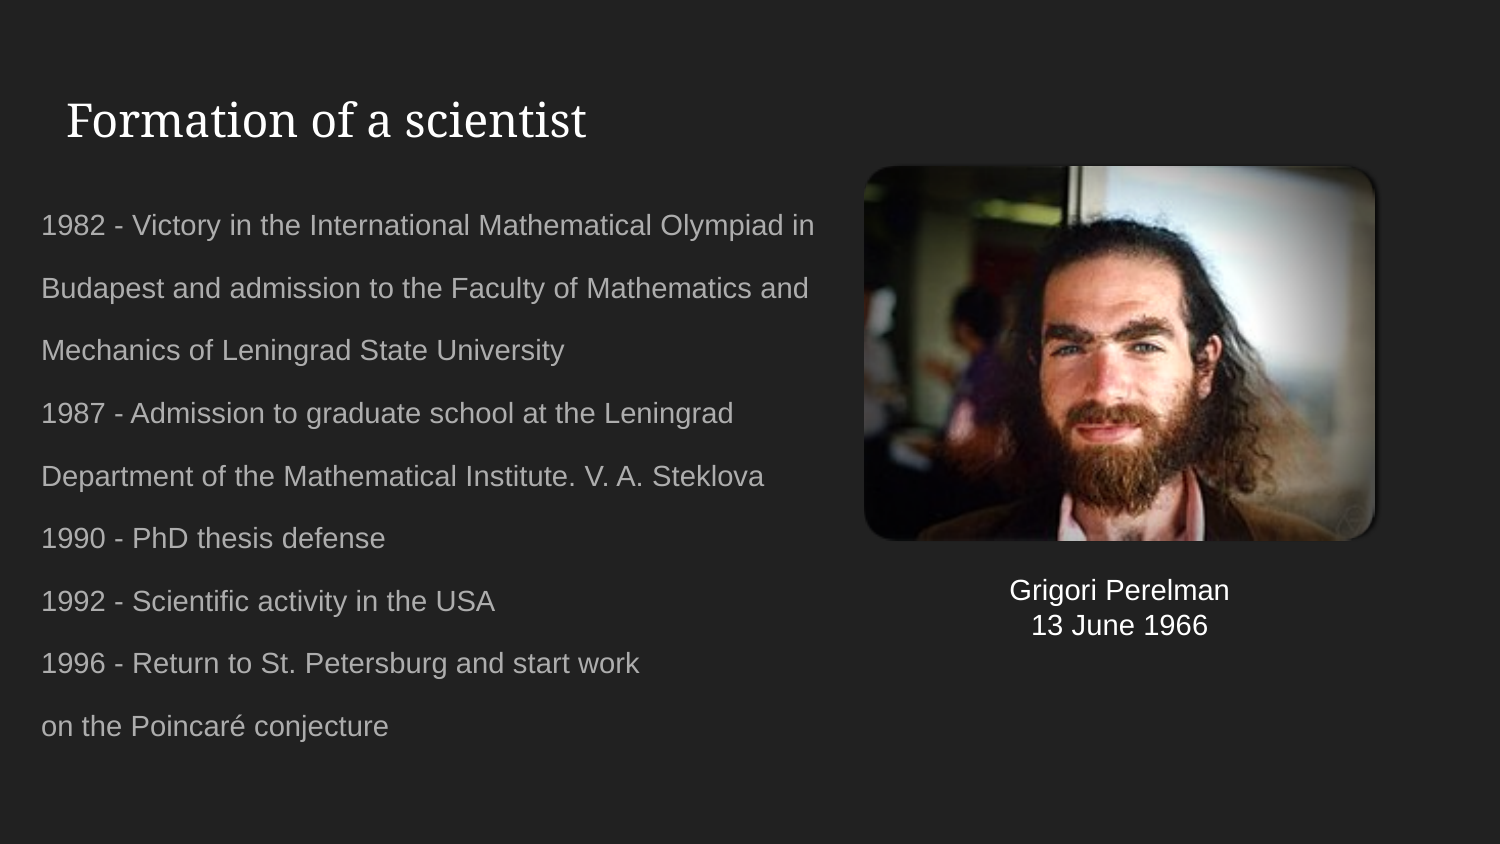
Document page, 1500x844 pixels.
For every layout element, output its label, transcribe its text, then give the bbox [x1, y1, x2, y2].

picture [864, 166, 1376, 541]
title Formation of a scientist [51, 72, 1449, 167]
text_box Grigori Perelman 13 June 1966 [517, 555, 1500, 656]
list 1982 - Victory in the International Mathematical Olympiad in Budapest and admission to the Faculty of Mathematics and Mechanics of Leningrad State University 1987 - Admission to graduate school at the Leningrad Department of the Mathematical Institute. V. A. Steklova 1990 - PhD thesis defense 1992 - Scientific activity in the USA 1996 - Return to St. Petersburg and start work on the Poincaré conjecture [26, 189, 1449, 844]
